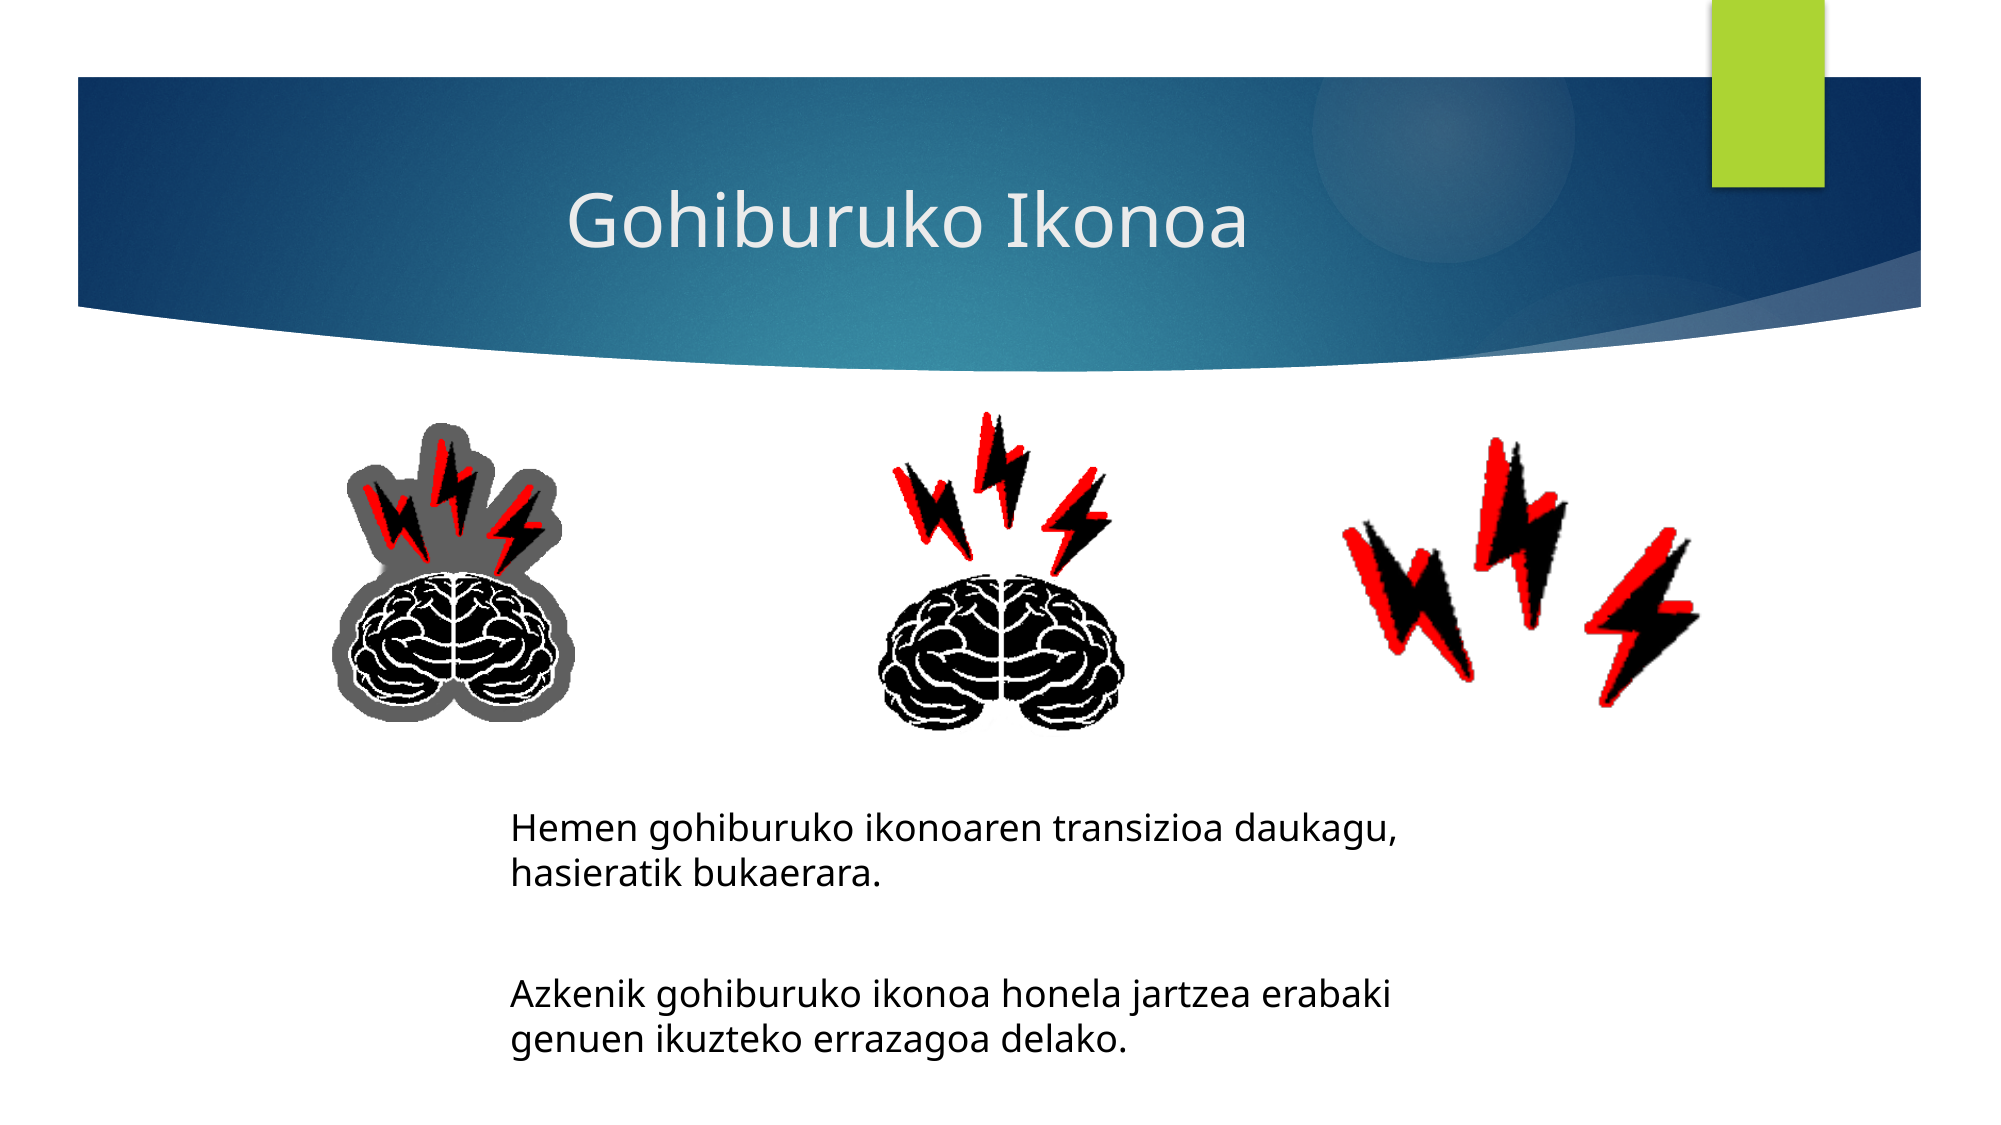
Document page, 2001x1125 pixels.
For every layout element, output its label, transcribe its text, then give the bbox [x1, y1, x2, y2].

picture [1339, 436, 1705, 710]
title Gohiburuko Ikonoa [189, 159, 1627, 276]
picture [331, 423, 575, 723]
text_box Hemen gohiburuko ikonoaren transizioa daukagu, hasieratik bukaerara. [495, 796, 1507, 902]
picture [871, 408, 1131, 738]
text_box Azkenik gohiburuko ikonoa honela jartzea erabaki genuen ikuzteko errazagoa delako. [495, 962, 1507, 1067]
